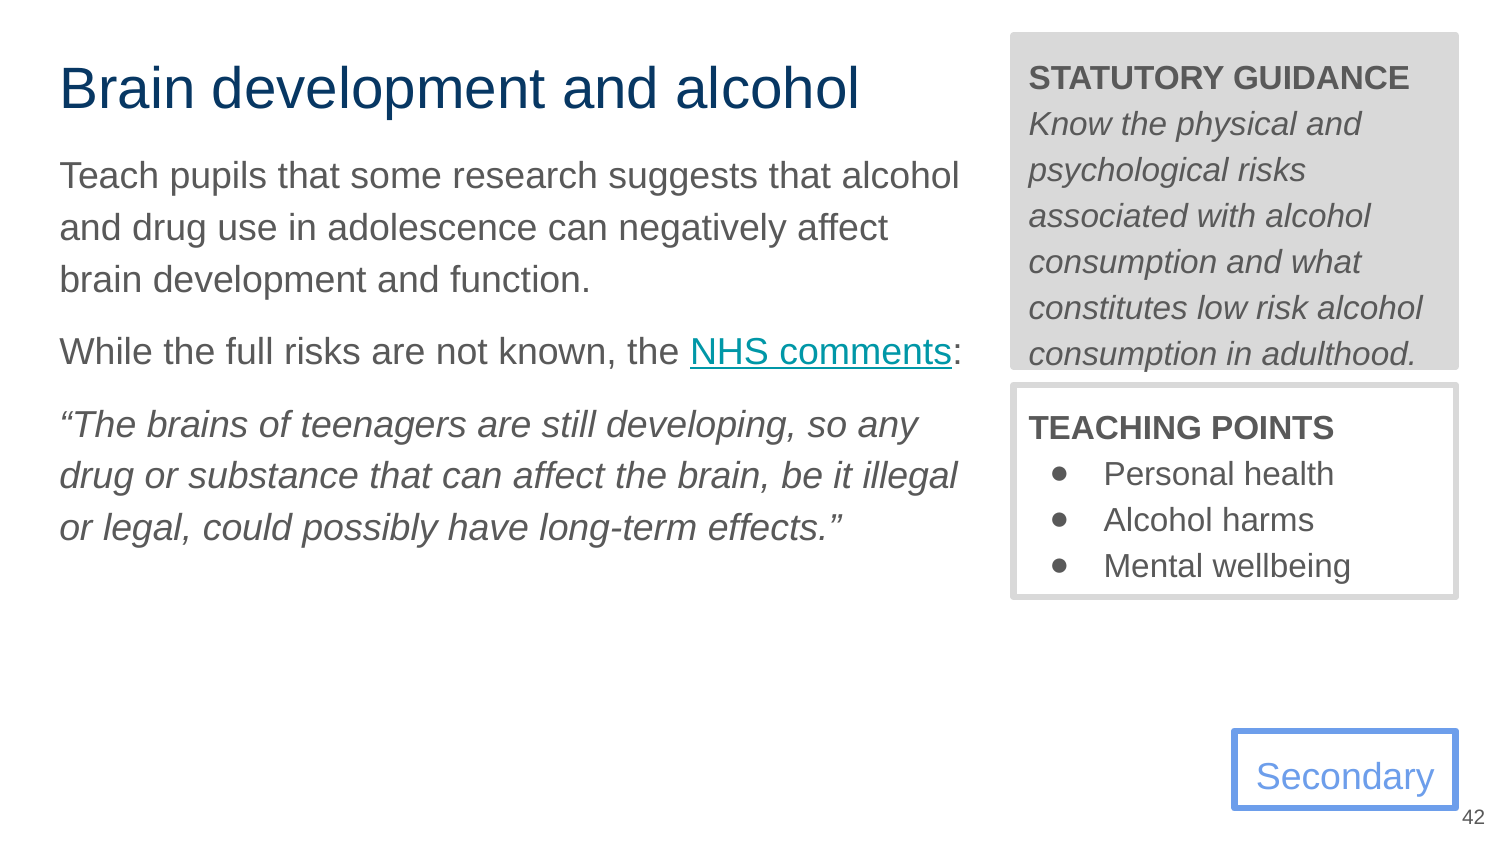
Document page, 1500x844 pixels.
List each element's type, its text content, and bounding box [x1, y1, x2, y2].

list STATUTORY GUIDANCE Know the physical and psychological risks associated with alcohol consumption and what constitutes low risk alcohol consumption in adulthood. [1013, 35, 1456, 367]
list Teach pupils that some research suggests that alcohol and drug use in adolescence can negatively affect brain development and function. While the full risks are not known, the NHS comments: “The brains of teenagers are still developing, so any drug or substance that can affect the brain, be it illegal or legal, could possibly have long-term effects.” [44, 129, 992, 731]
title Brain development and alcohol [44, 35, 1007, 130]
text_box Secondary [1234, 730, 1456, 809]
slide_number 42 [1441, 788, 1500, 844]
list TEACHING POINTS Personal health Alcohol harms Mental wellbeing [1013, 385, 1456, 597]
